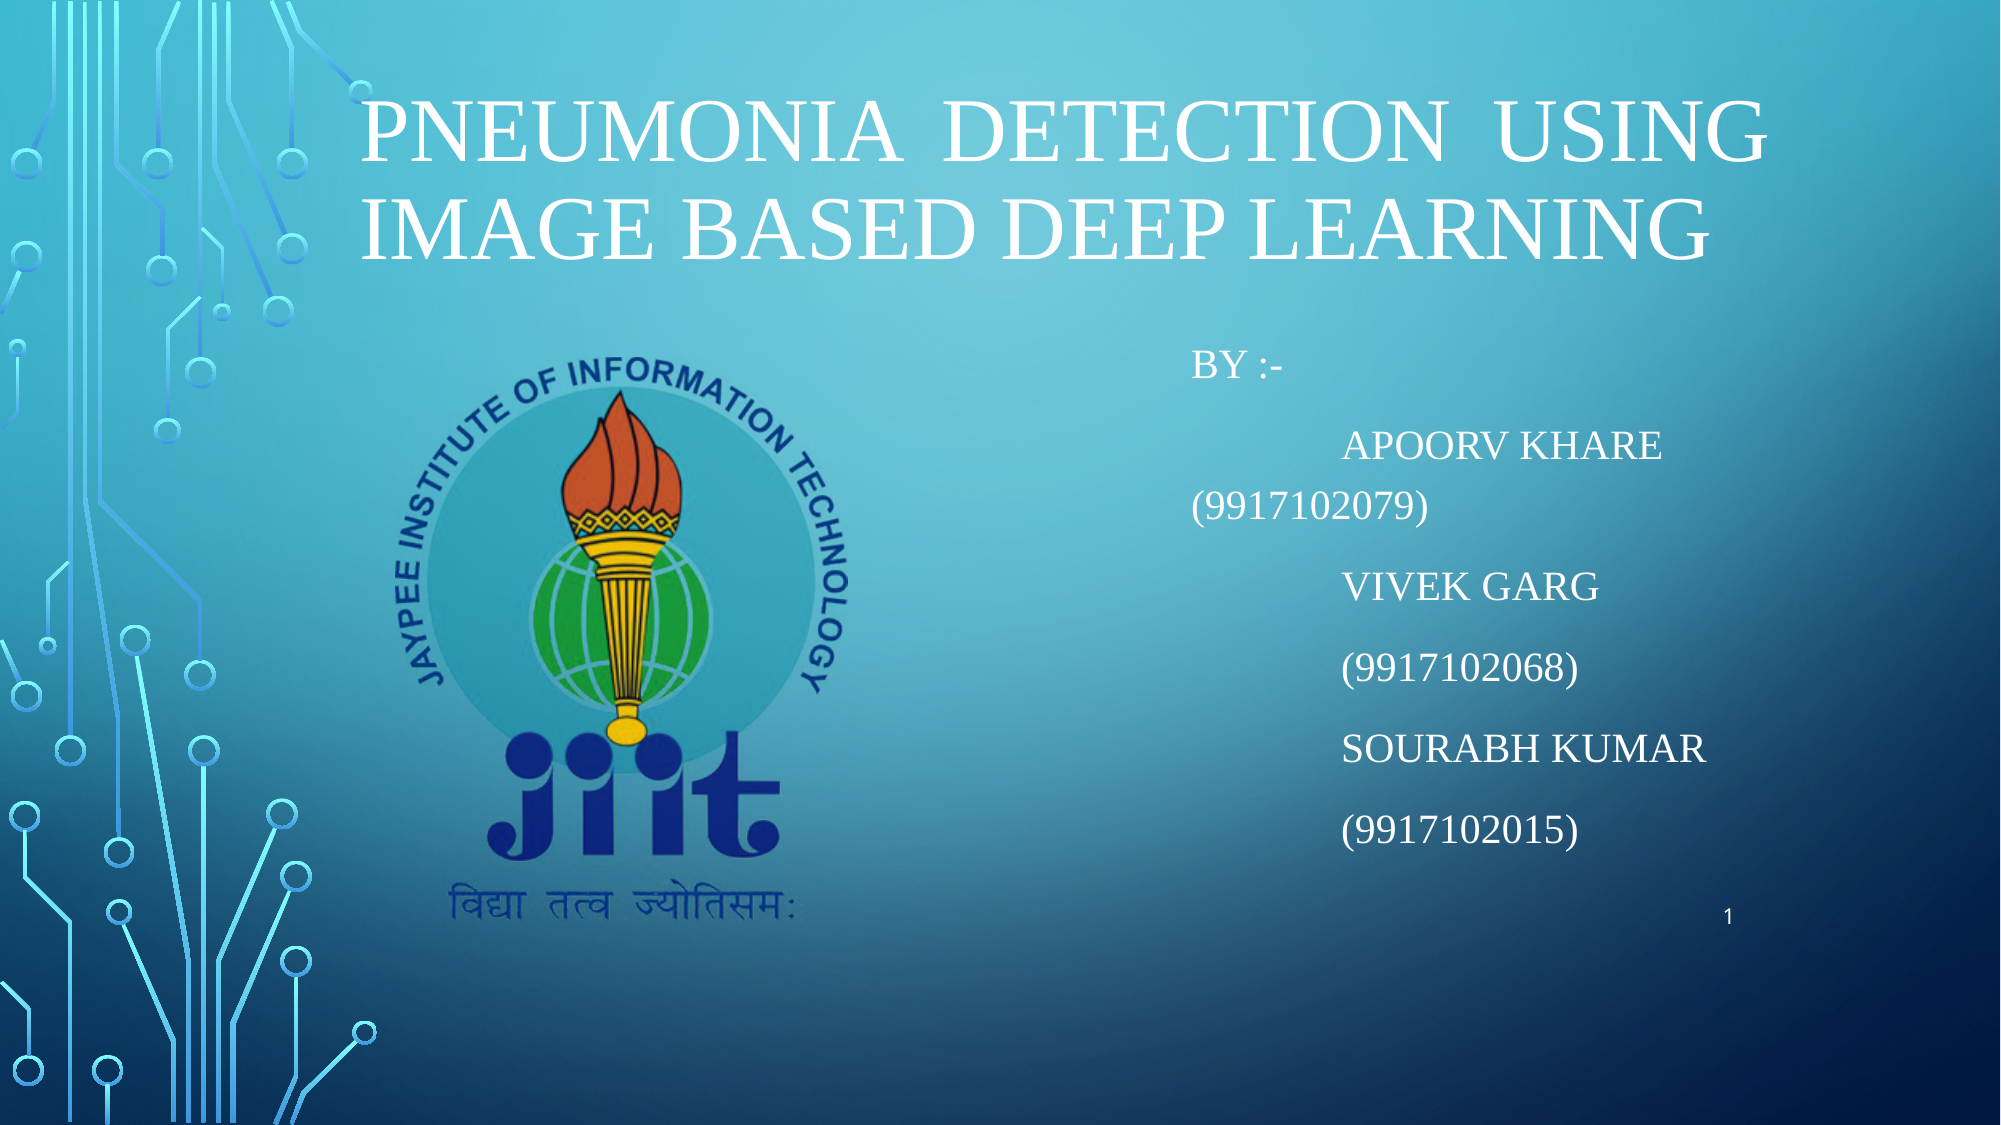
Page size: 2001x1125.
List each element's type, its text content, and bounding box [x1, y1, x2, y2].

picture [395, 357, 849, 921]
slide_number 1 [1623, 887, 1750, 948]
title Pneumonia Detection using image based Deep Learning [344, 52, 1787, 287]
subtitle By :- Apoorv Khare (9917102079) vivek Garg (9917102068) Sourabh Kumar (9917102015) [1176, 319, 1861, 885]
